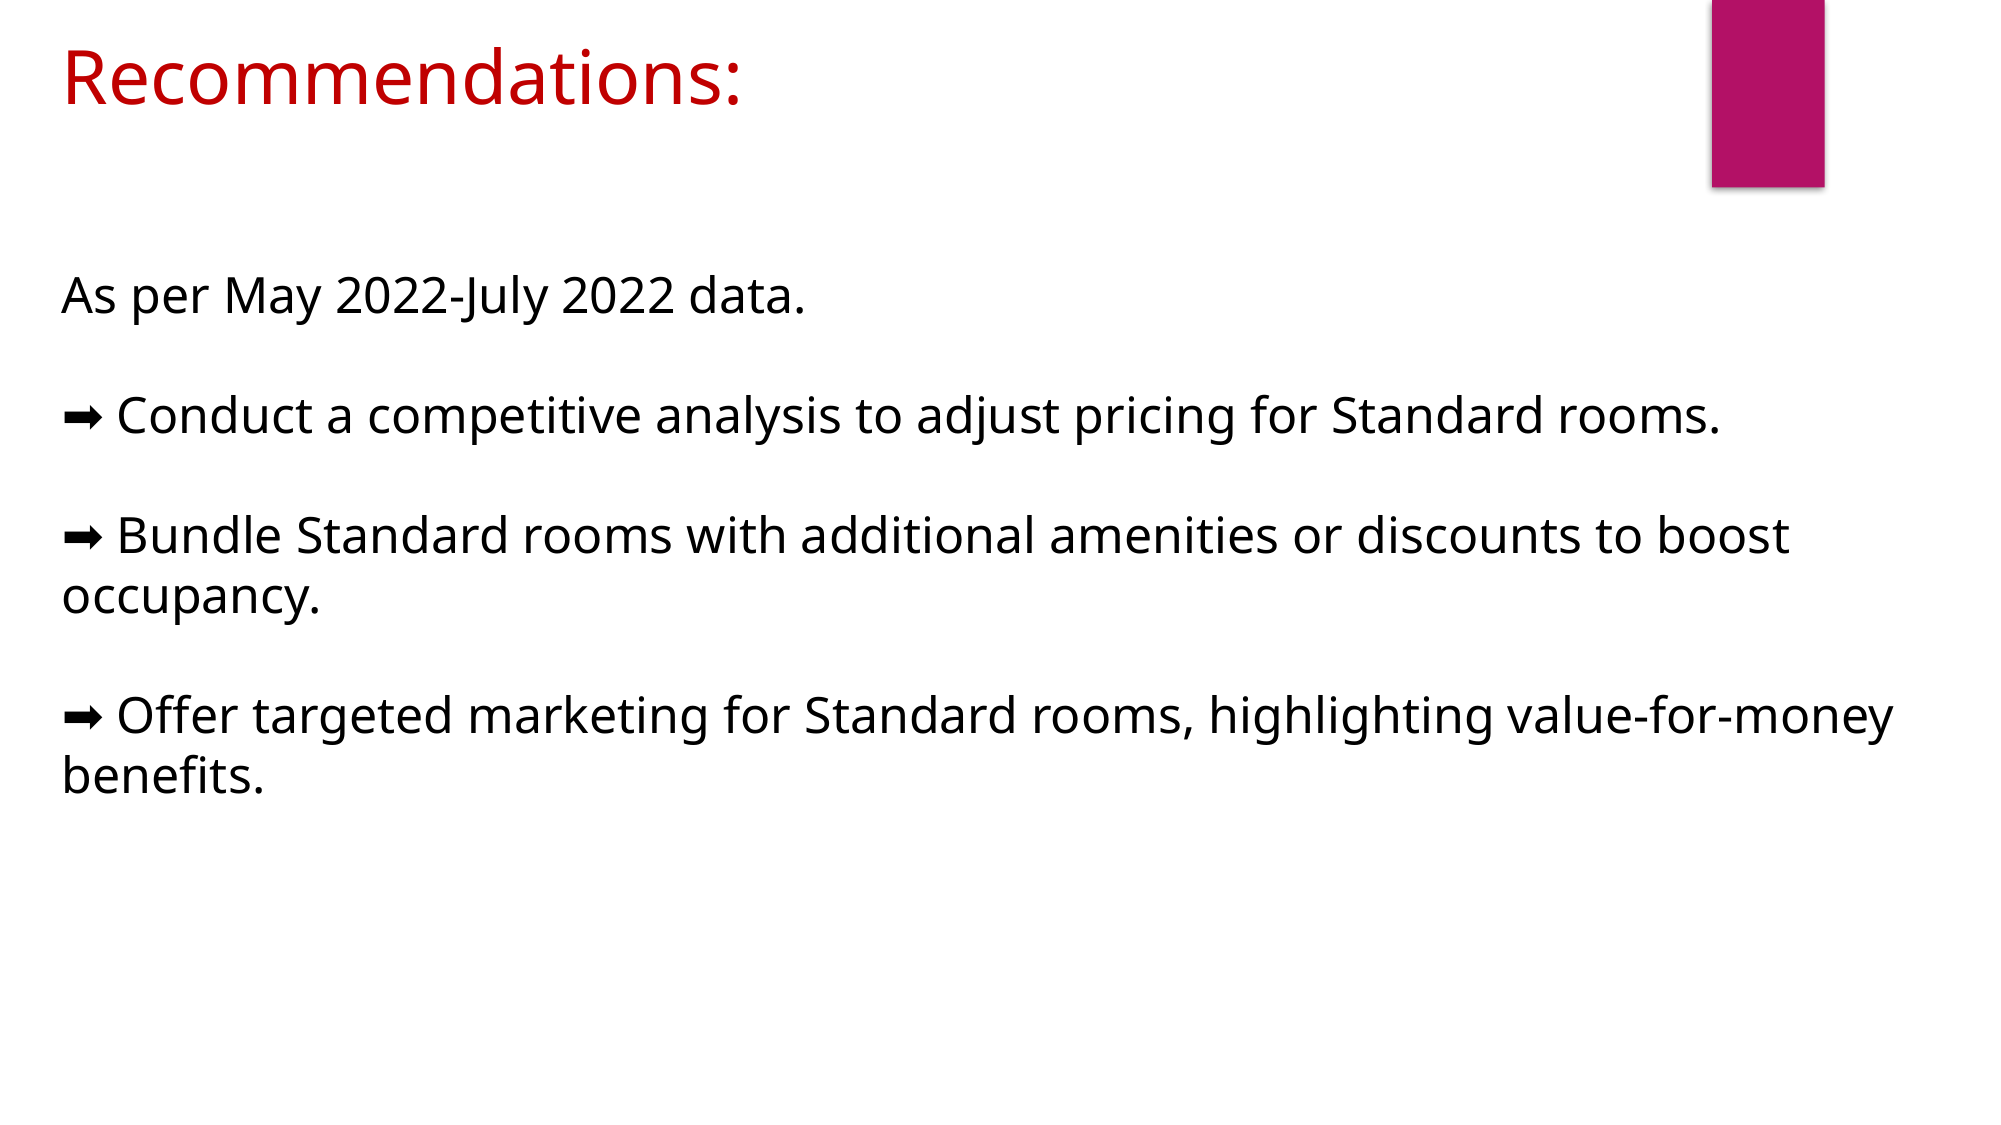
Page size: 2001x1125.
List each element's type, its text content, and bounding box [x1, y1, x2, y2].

text_box Recommendations: [47, 22, 1041, 127]
text_box As per May 2022-July 2022 data. ➡️ Conduct a competitive analysis to adjust pricing for Standard rooms. ➡️ Bundle Standard rooms with additional amenities or discounts to boost occupancy. ➡️ Offer targeted marketing for Standard rooms, highlighting value-for-money benefits. [47, 255, 1912, 811]
